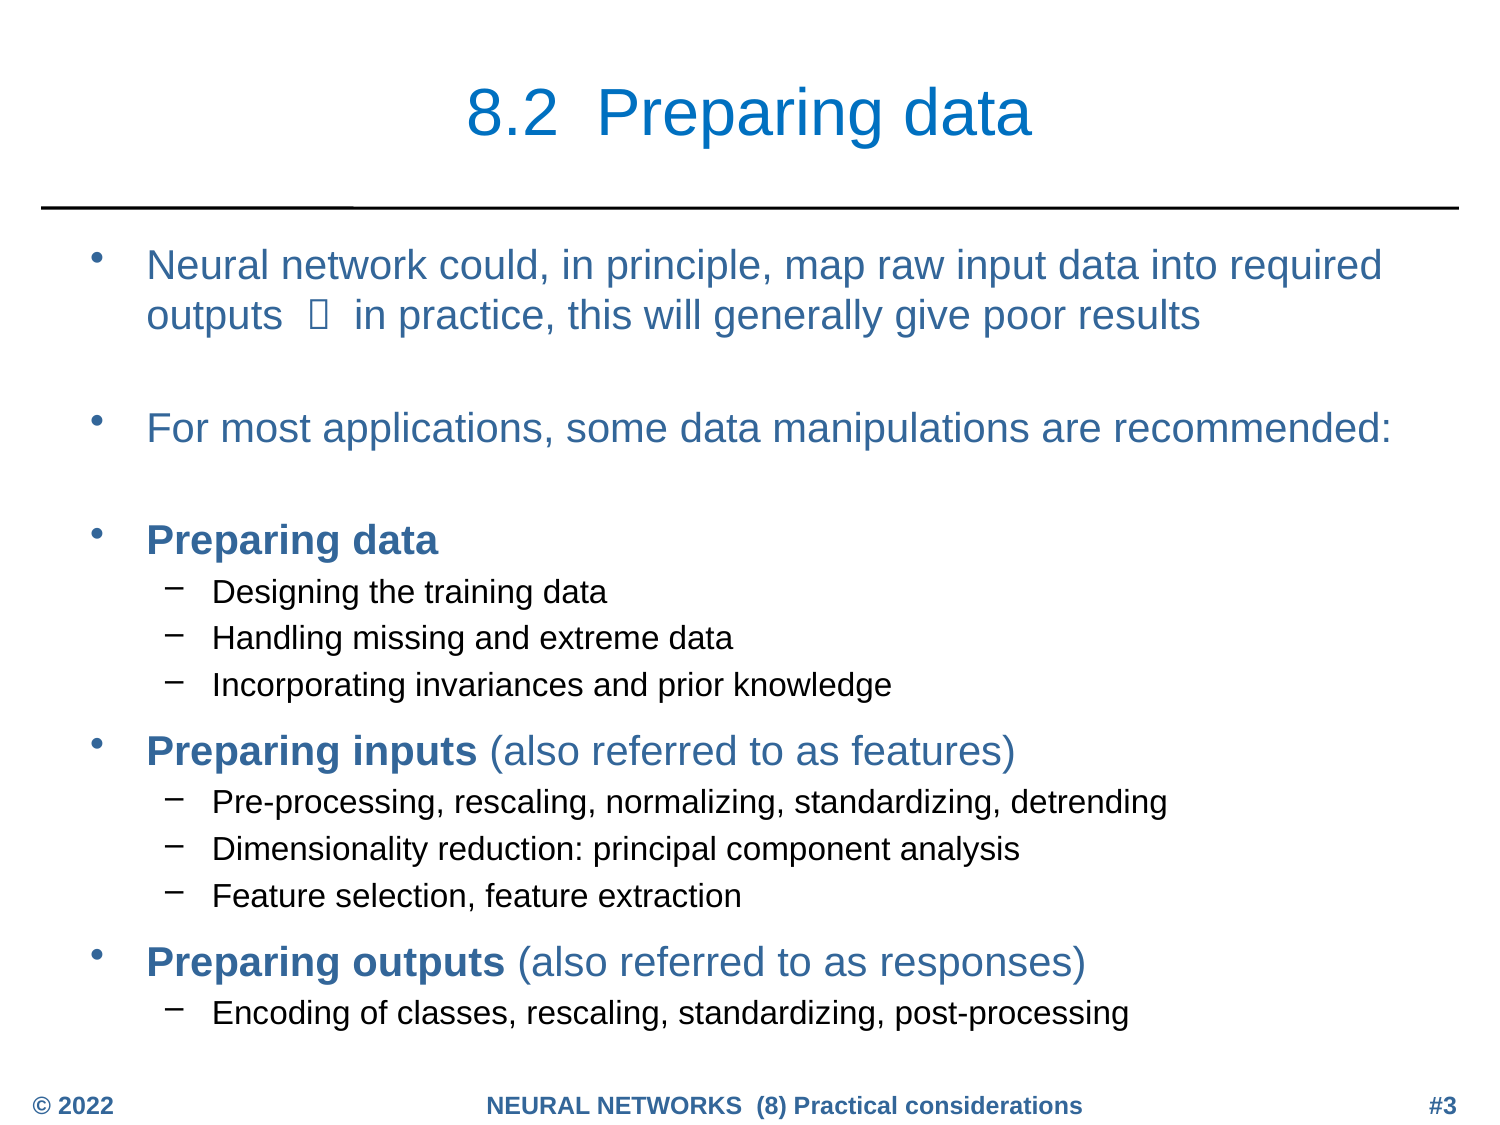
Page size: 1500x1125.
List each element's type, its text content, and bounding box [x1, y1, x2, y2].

list Neural network could, in principle, map raw input data into required outputs  in practice, this will generally give poor results For most applications, some data manipulations are recommended: Preparing data Designing the training data Handling missing and extreme data Incorporating invariances and prior knowledge Preparing inputs (also referred to as features) Pre-processing, rescaling, normalizing, standardizing, detrending Dimensionality reduction: principal component analysis Feature selection, feature extraction Preparing outputs (also referred to as responses) Encoding of classes, rescaling, standardizing, post-processing [74, 229, 1426, 1048]
slide_number #3 [1080, 1082, 1473, 1118]
title 8.2 Preparing data [74, 44, 1426, 173]
slide_number © 2022 [17, 1082, 371, 1118]
footer NEURAL NETWORKS (8) Practical considerations [371, 1082, 1080, 1118]
